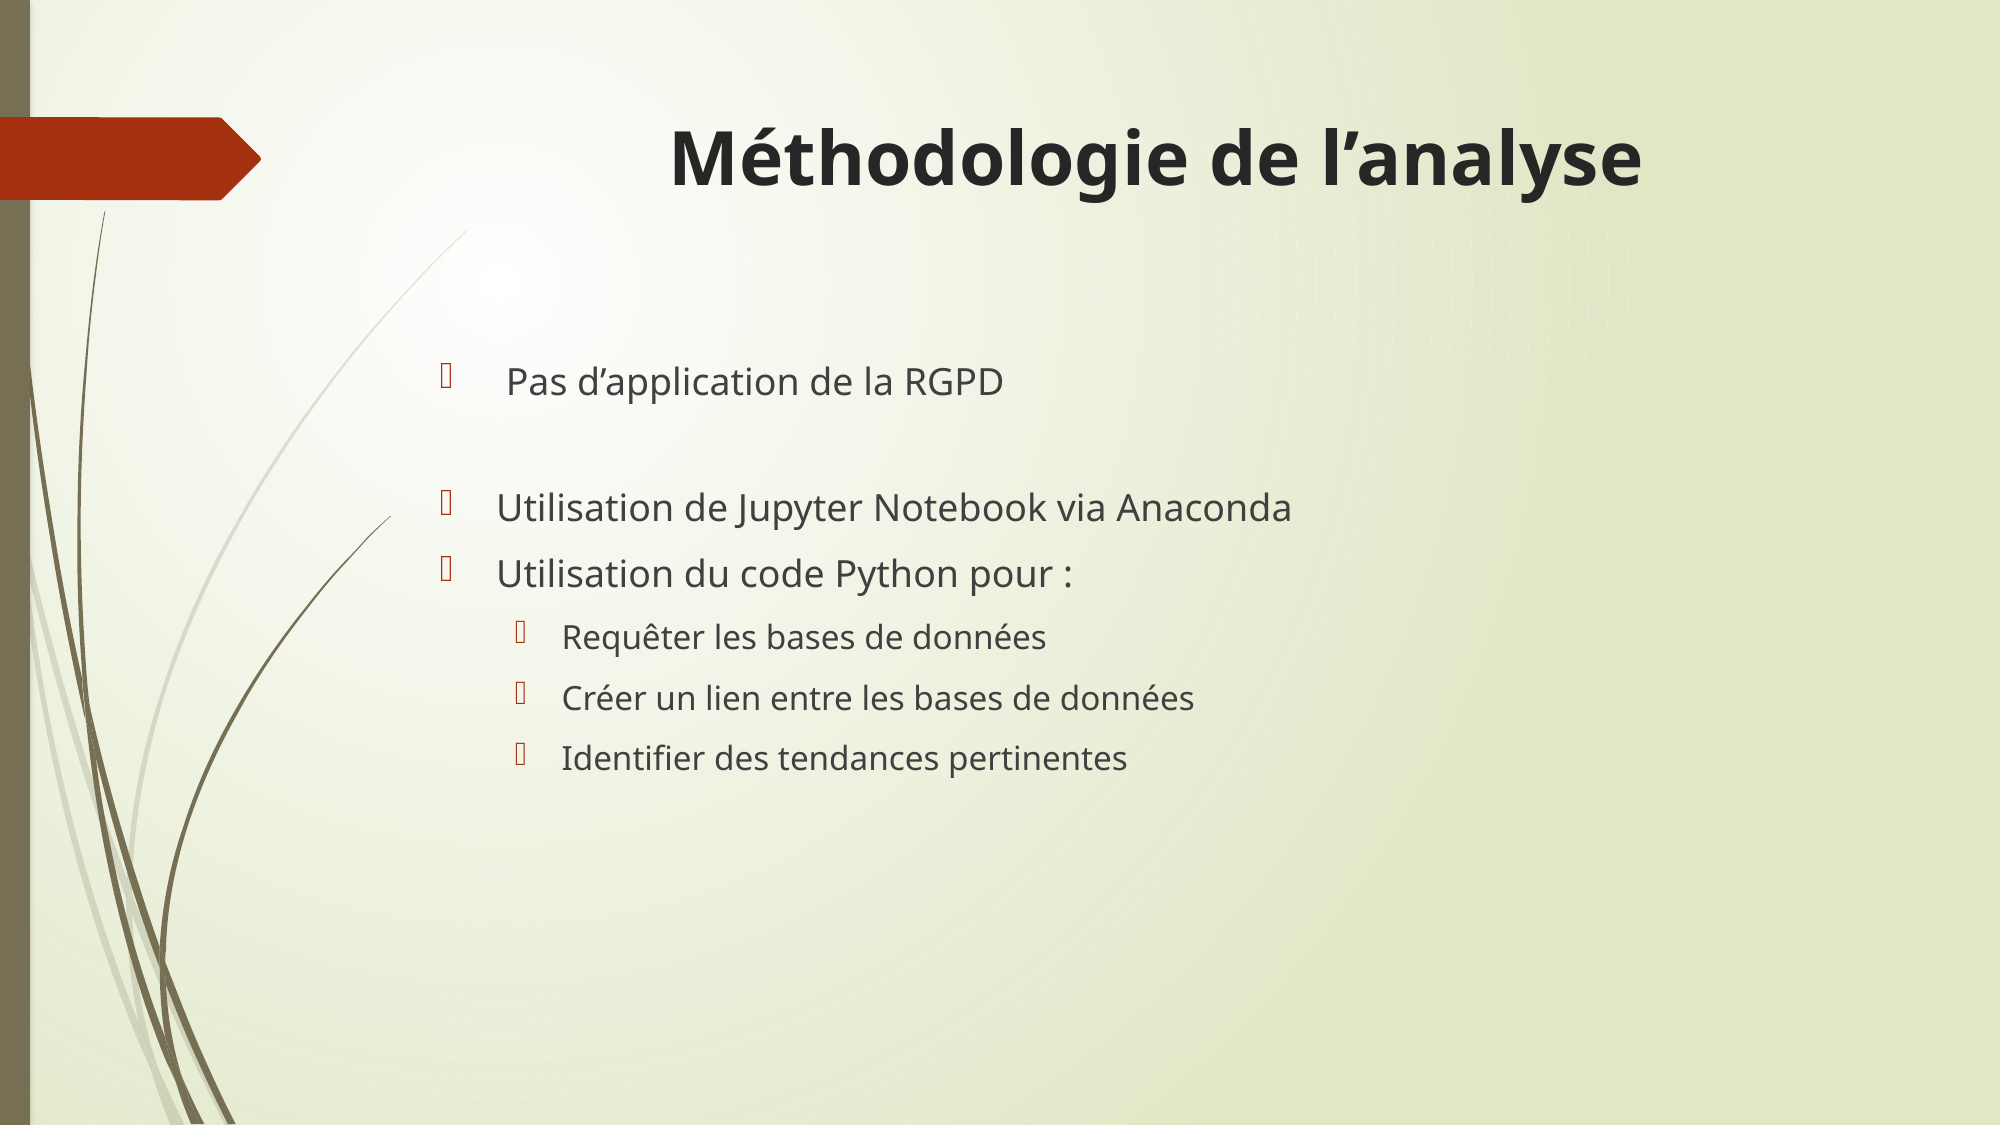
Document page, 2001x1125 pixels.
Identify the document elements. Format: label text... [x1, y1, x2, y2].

list Pas d’application de la RGPD Utilisation de Jupyter Notebook via Anaconda Utilisation du code Python pour : Requêter les bases de données Créer un lien entre les bases de données Identifier des tendances pertinentes [424, 350, 1888, 970]
title Méthodologie de l’analyse [425, 102, 1888, 313]
